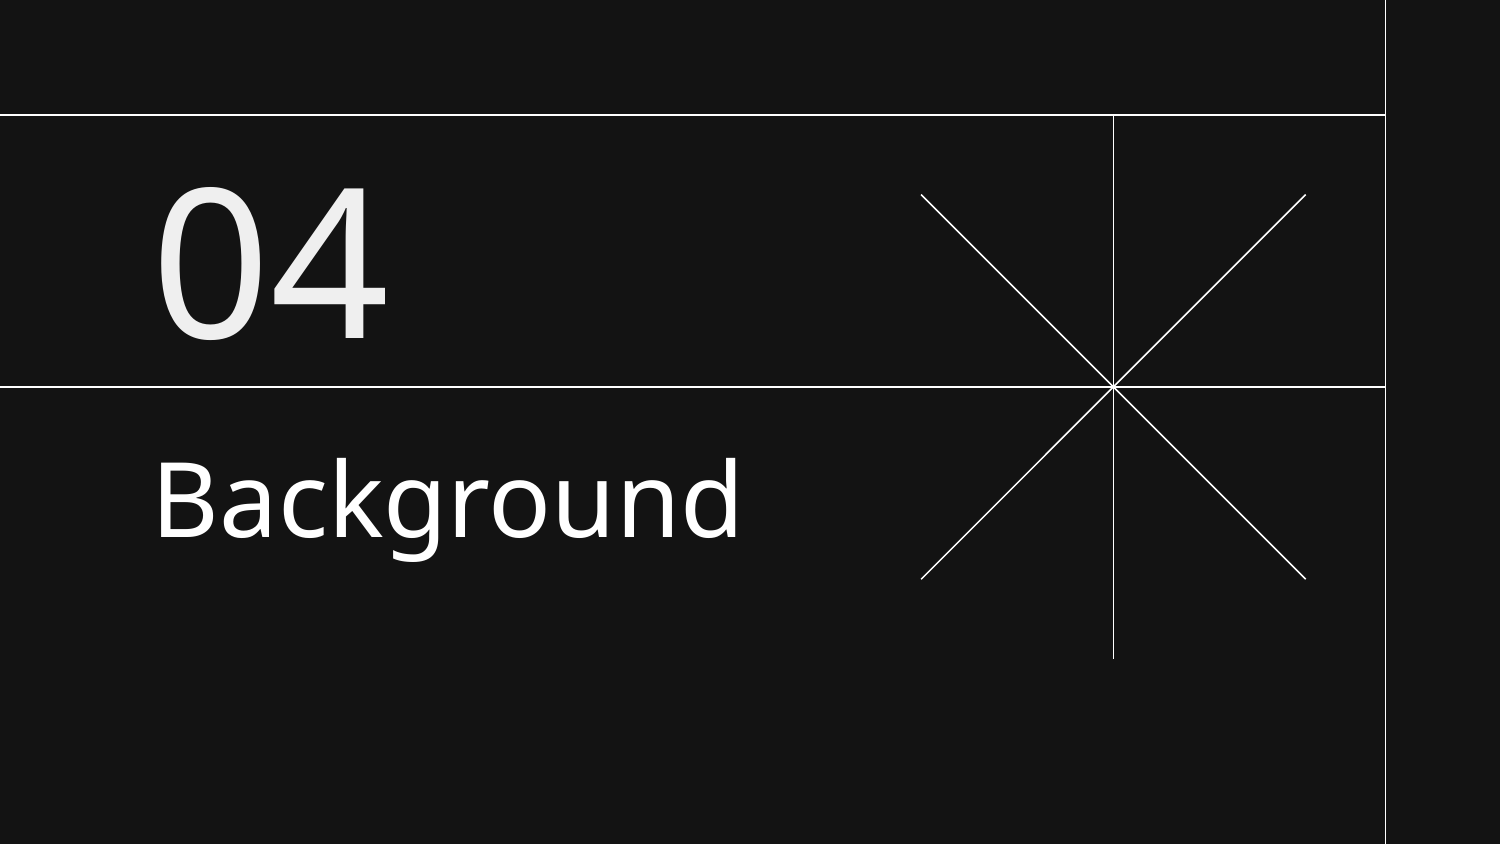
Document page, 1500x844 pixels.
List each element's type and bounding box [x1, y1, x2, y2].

text_box [0, 114, 1386, 660]
